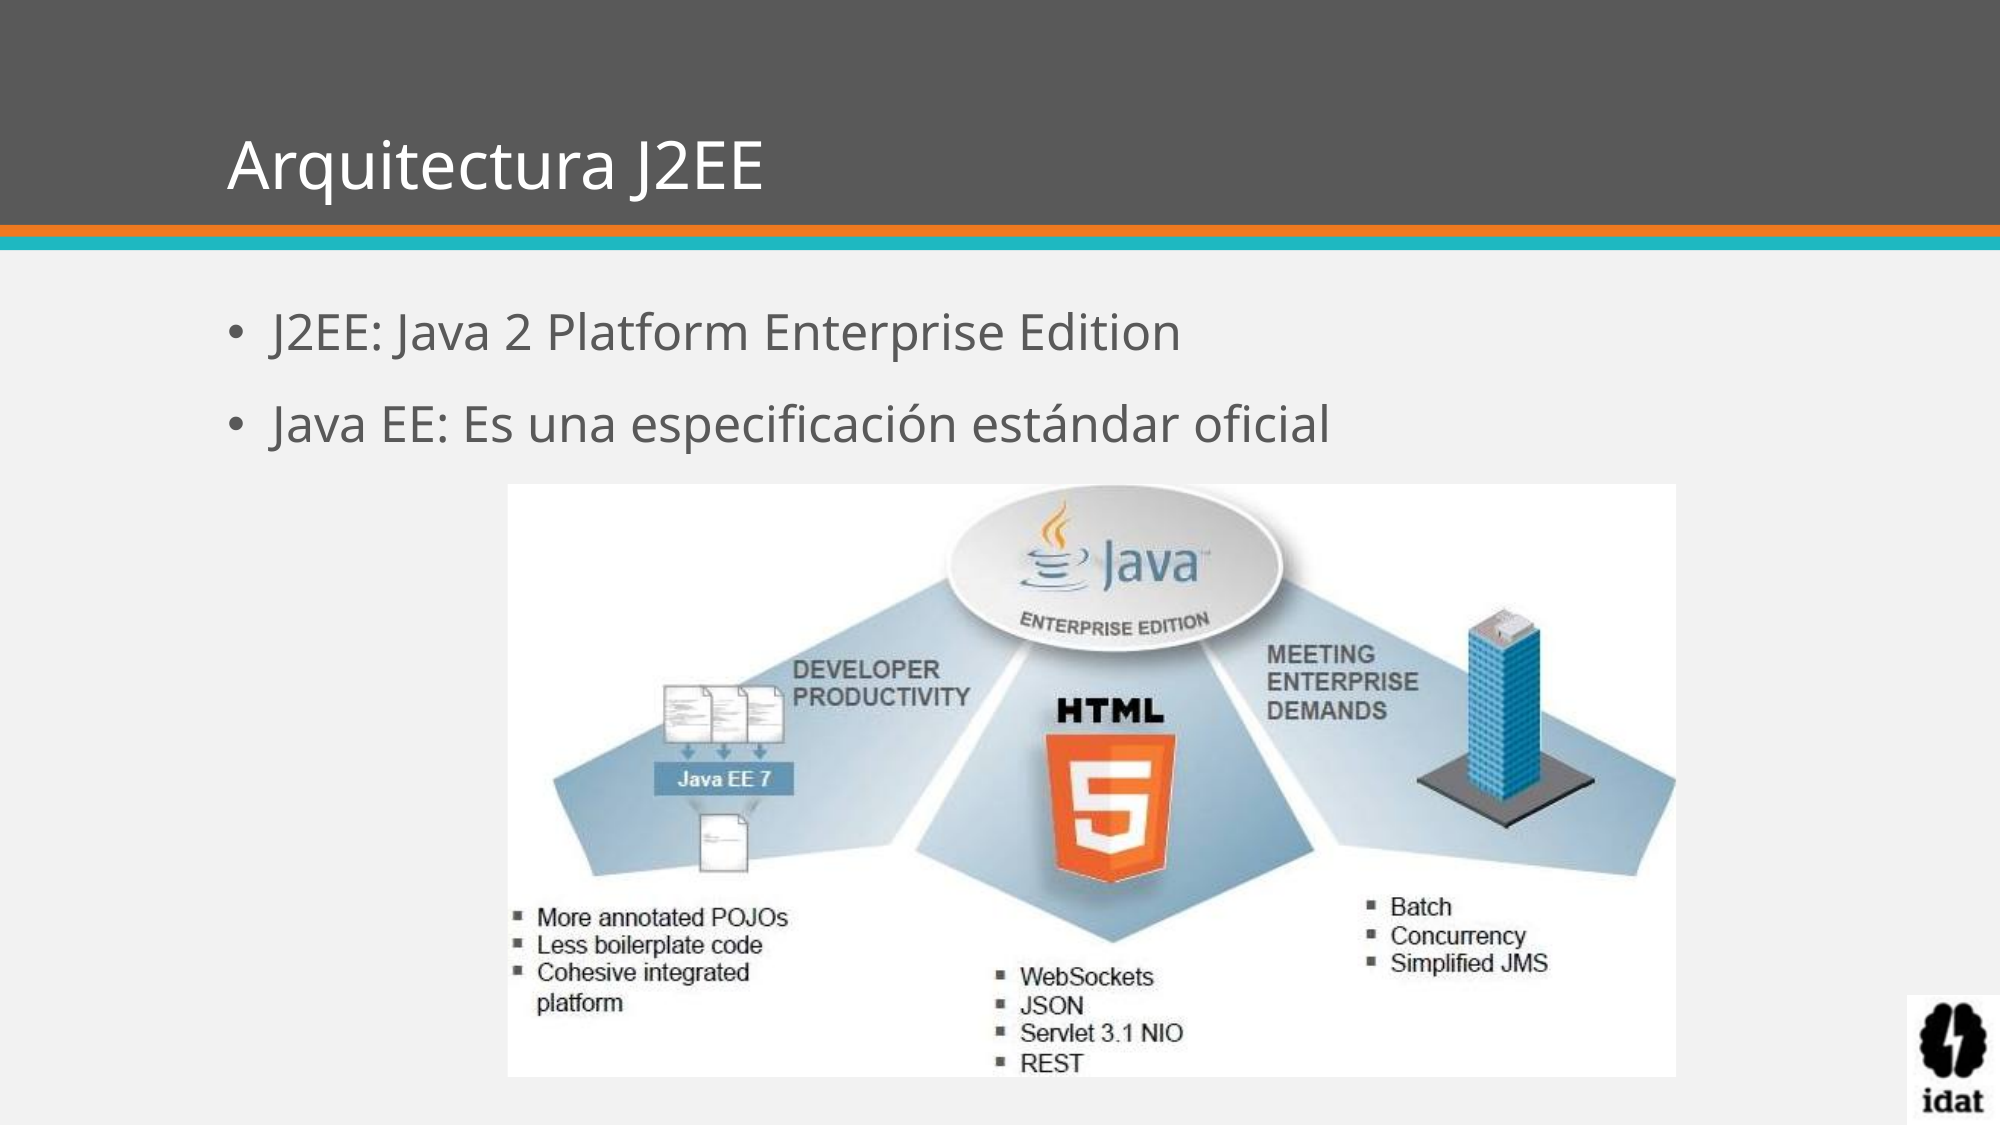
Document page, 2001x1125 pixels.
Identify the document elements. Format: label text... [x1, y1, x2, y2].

picture [507, 484, 1677, 1077]
list J2EE: Java 2 Platform Enterprise Edition Java EE: Es una especificación estándar oficial [212, 299, 1788, 1013]
picture [1907, 995, 2000, 1125]
title Arquitectura J2EE [212, 41, 1788, 212]
